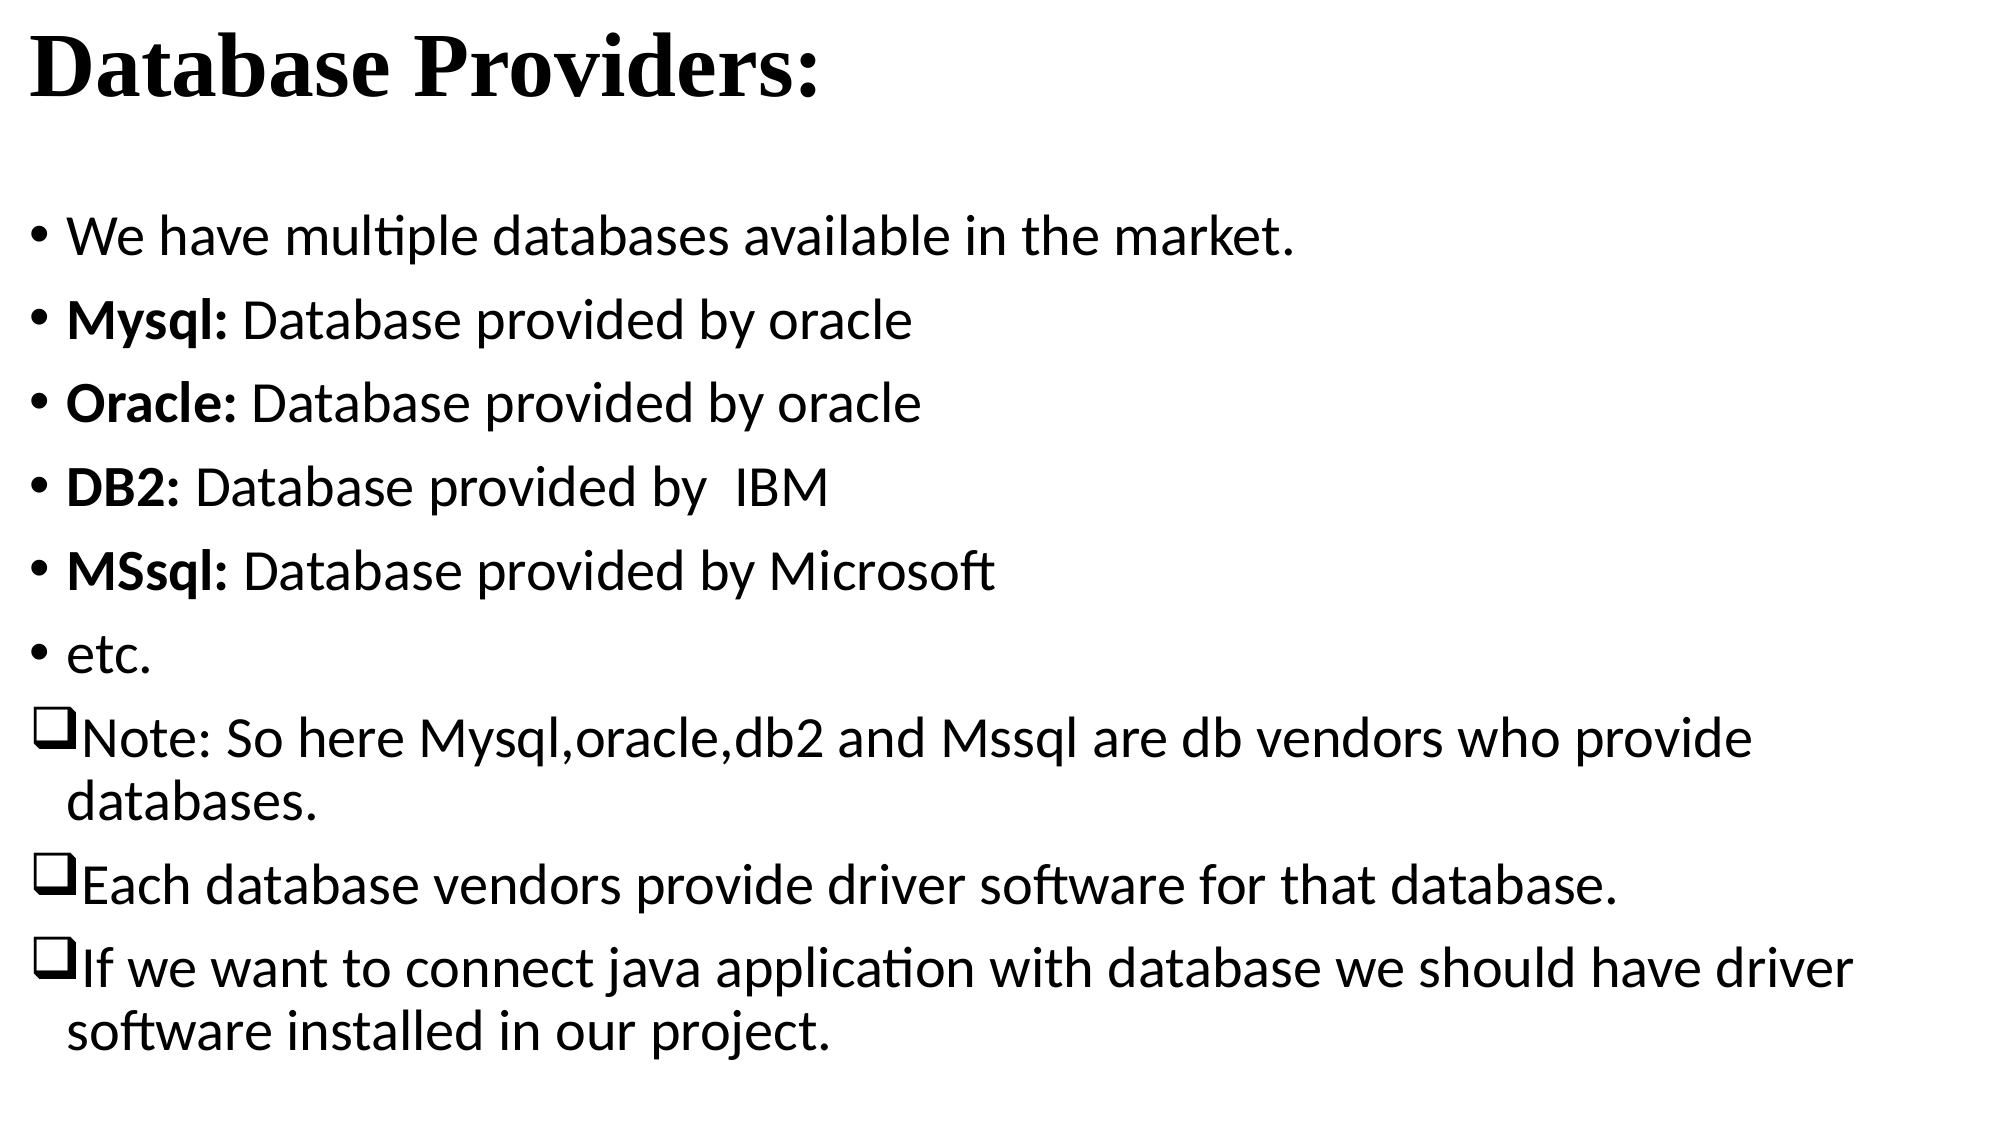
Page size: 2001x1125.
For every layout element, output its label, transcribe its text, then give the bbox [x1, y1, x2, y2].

list We have multiple databases available in the market. Mysql: Database provided by oracle Oracle: Database provided by oracle DB2: Database provided by IBM MSsql: Database provided by Microsoft etc. Note: So here Mysql,oracle,db2 and Mssql are db vendors who provide databases. Each database vendors provide driver software for that database. If we want to connect java application with database we should have driver software installed in our project. [14, 107, 1988, 1124]
title Database Providers: [14, 0, 2000, 133]
